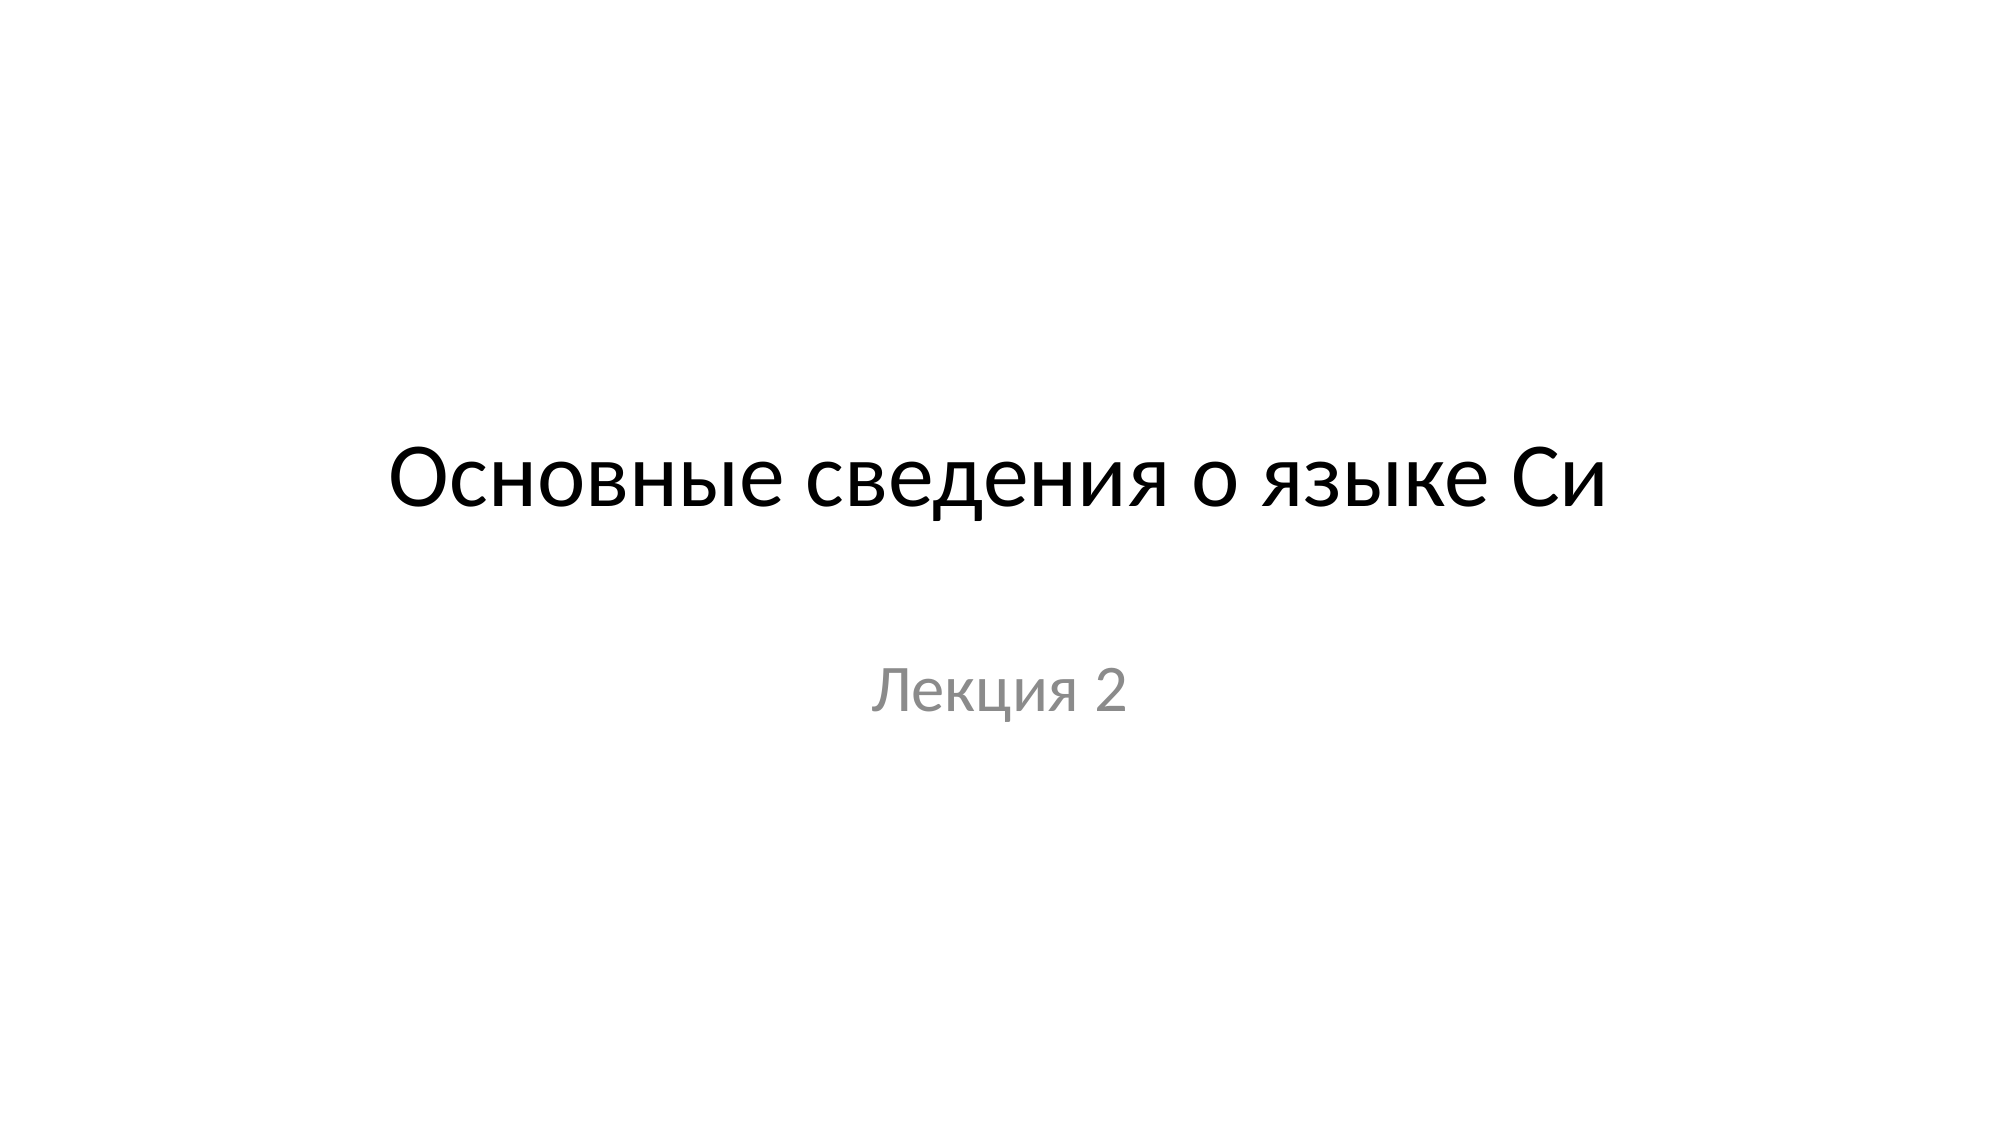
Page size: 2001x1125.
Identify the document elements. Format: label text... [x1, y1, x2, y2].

title Основные сведения о языке Си [150, 349, 1850, 591]
subtitle Лекция 2 [300, 637, 1700, 925]
